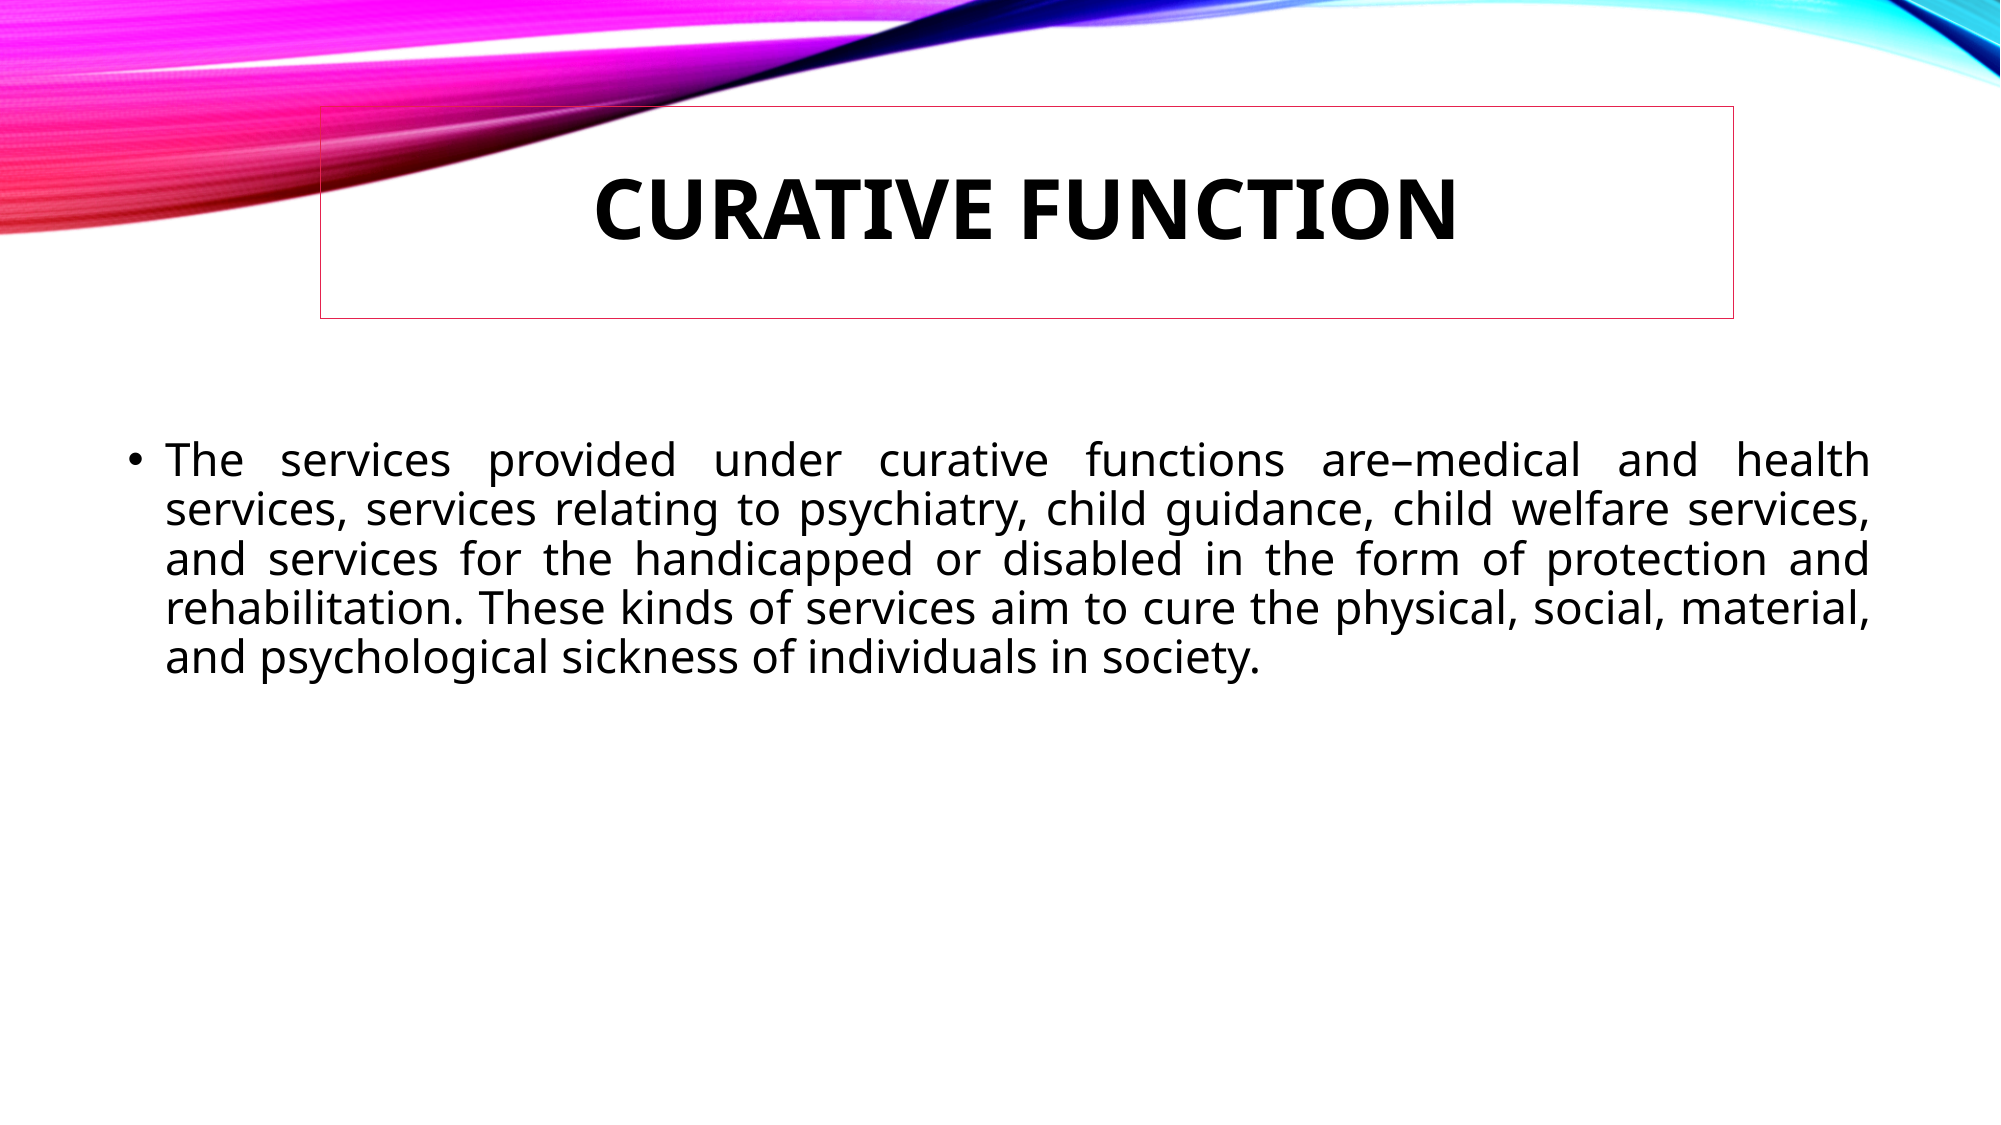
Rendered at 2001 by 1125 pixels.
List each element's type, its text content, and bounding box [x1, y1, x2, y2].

title Curative Function [320, 106, 1734, 319]
picture [0, 0, 2000, 237]
list The services provided under curative functions are–medical and health services, services relating to psychiatry, child guidance, child welfare services, and services for the handicapped or disabled in the form of protection and rehabilitation. These kinds of services aim to cure the physical, social, material, and psychological sickness of individuals in society. [112, 429, 1888, 801]
picture [1910, 0, 2000, 45]
picture [1890, 0, 2000, 75]
